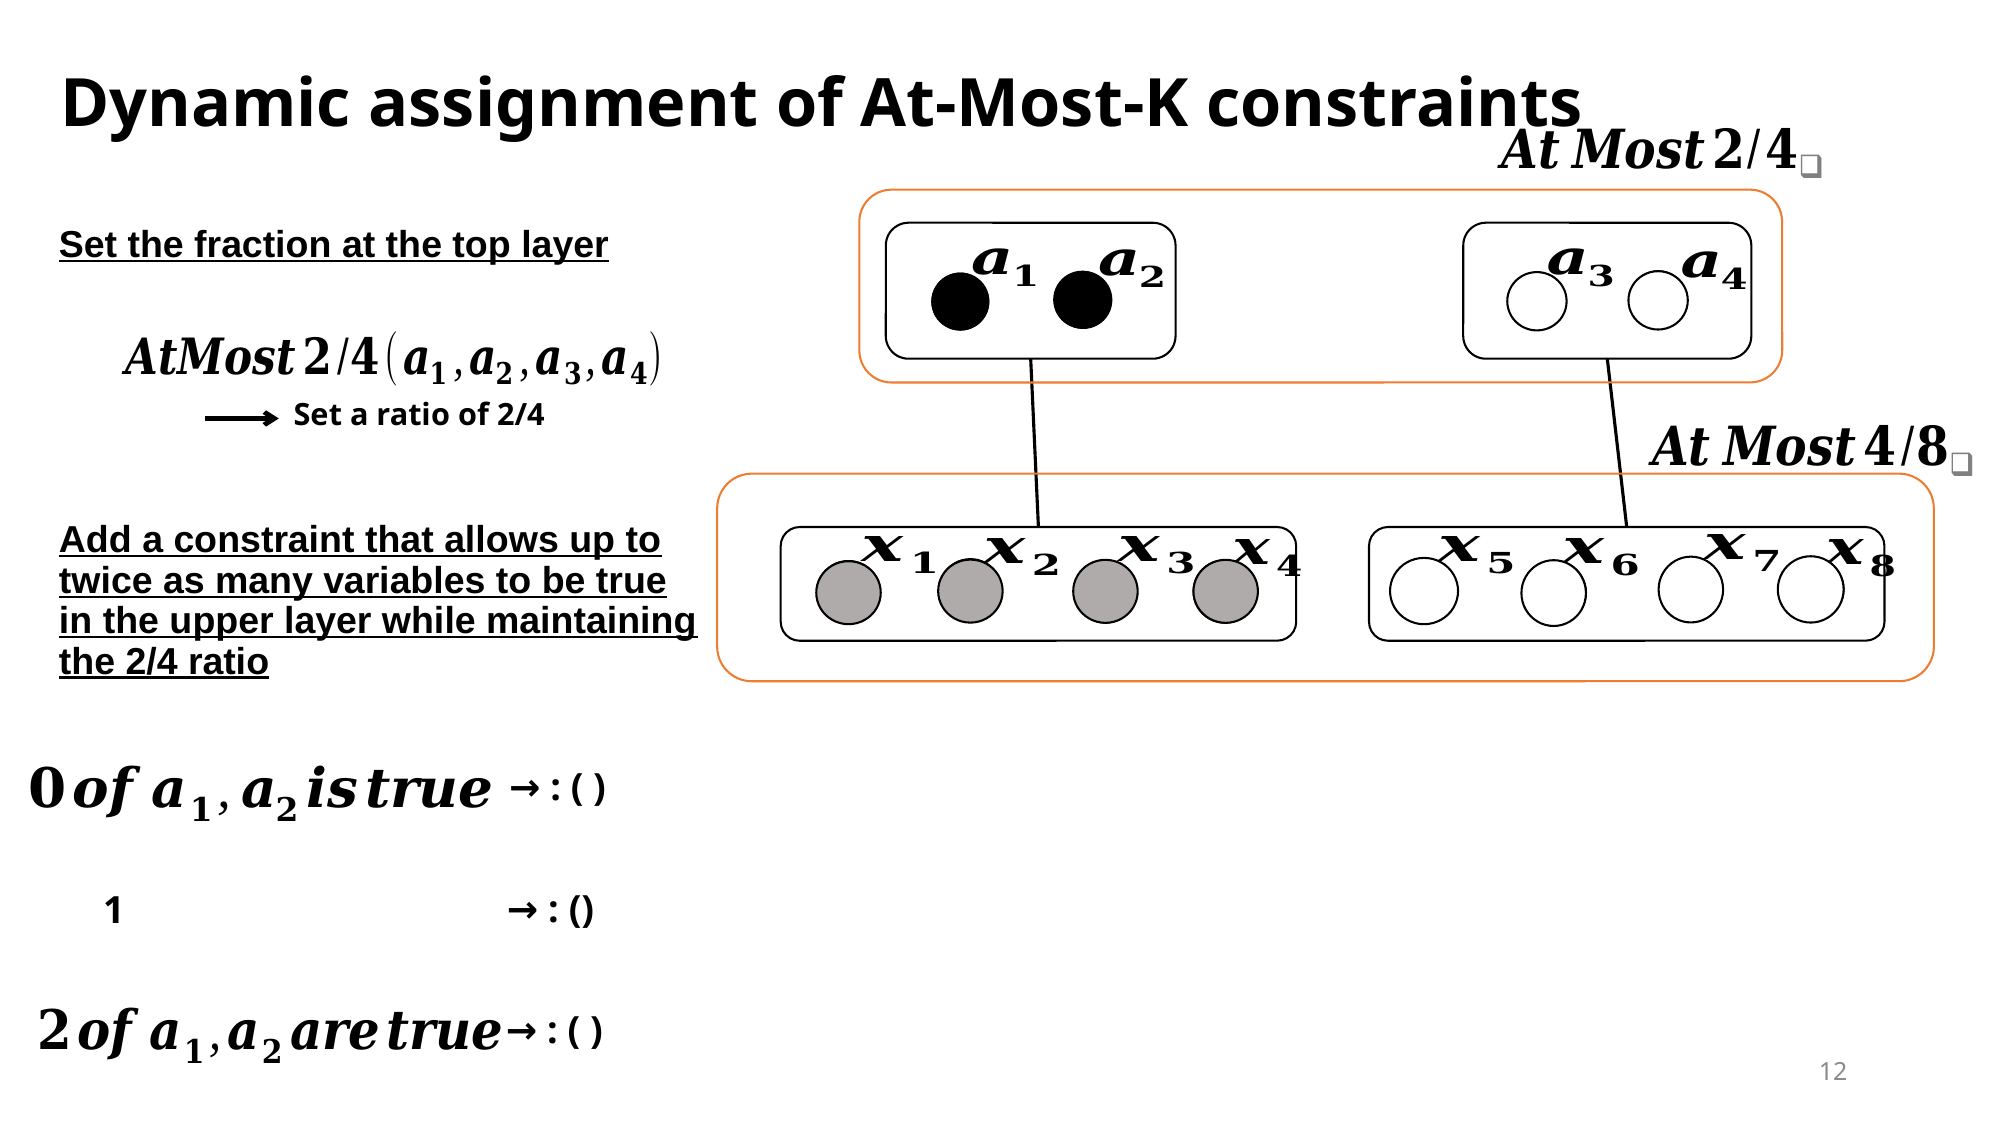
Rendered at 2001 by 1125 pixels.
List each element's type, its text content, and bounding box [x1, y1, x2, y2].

text_box [74, 298, 484, 368]
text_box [1030, 358, 1039, 527]
text_box [716, 472, 1935, 683]
text_box Set a ratio of 2/4 [278, 391, 595, 462]
text_box Set the fraction at the top layer [44, 218, 749, 274]
text_box Add a constraint that allows up to twice as many variables to be true in the upper layer while maintaining the 2/4 ratio [44, 513, 718, 708]
text_box Dynamic assignment of At-Most-K constraints [45, 61, 1686, 177]
text_box [858, 188, 1784, 384]
slide_number 12 [1412, 1042, 1863, 1103]
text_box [1607, 358, 1627, 527]
